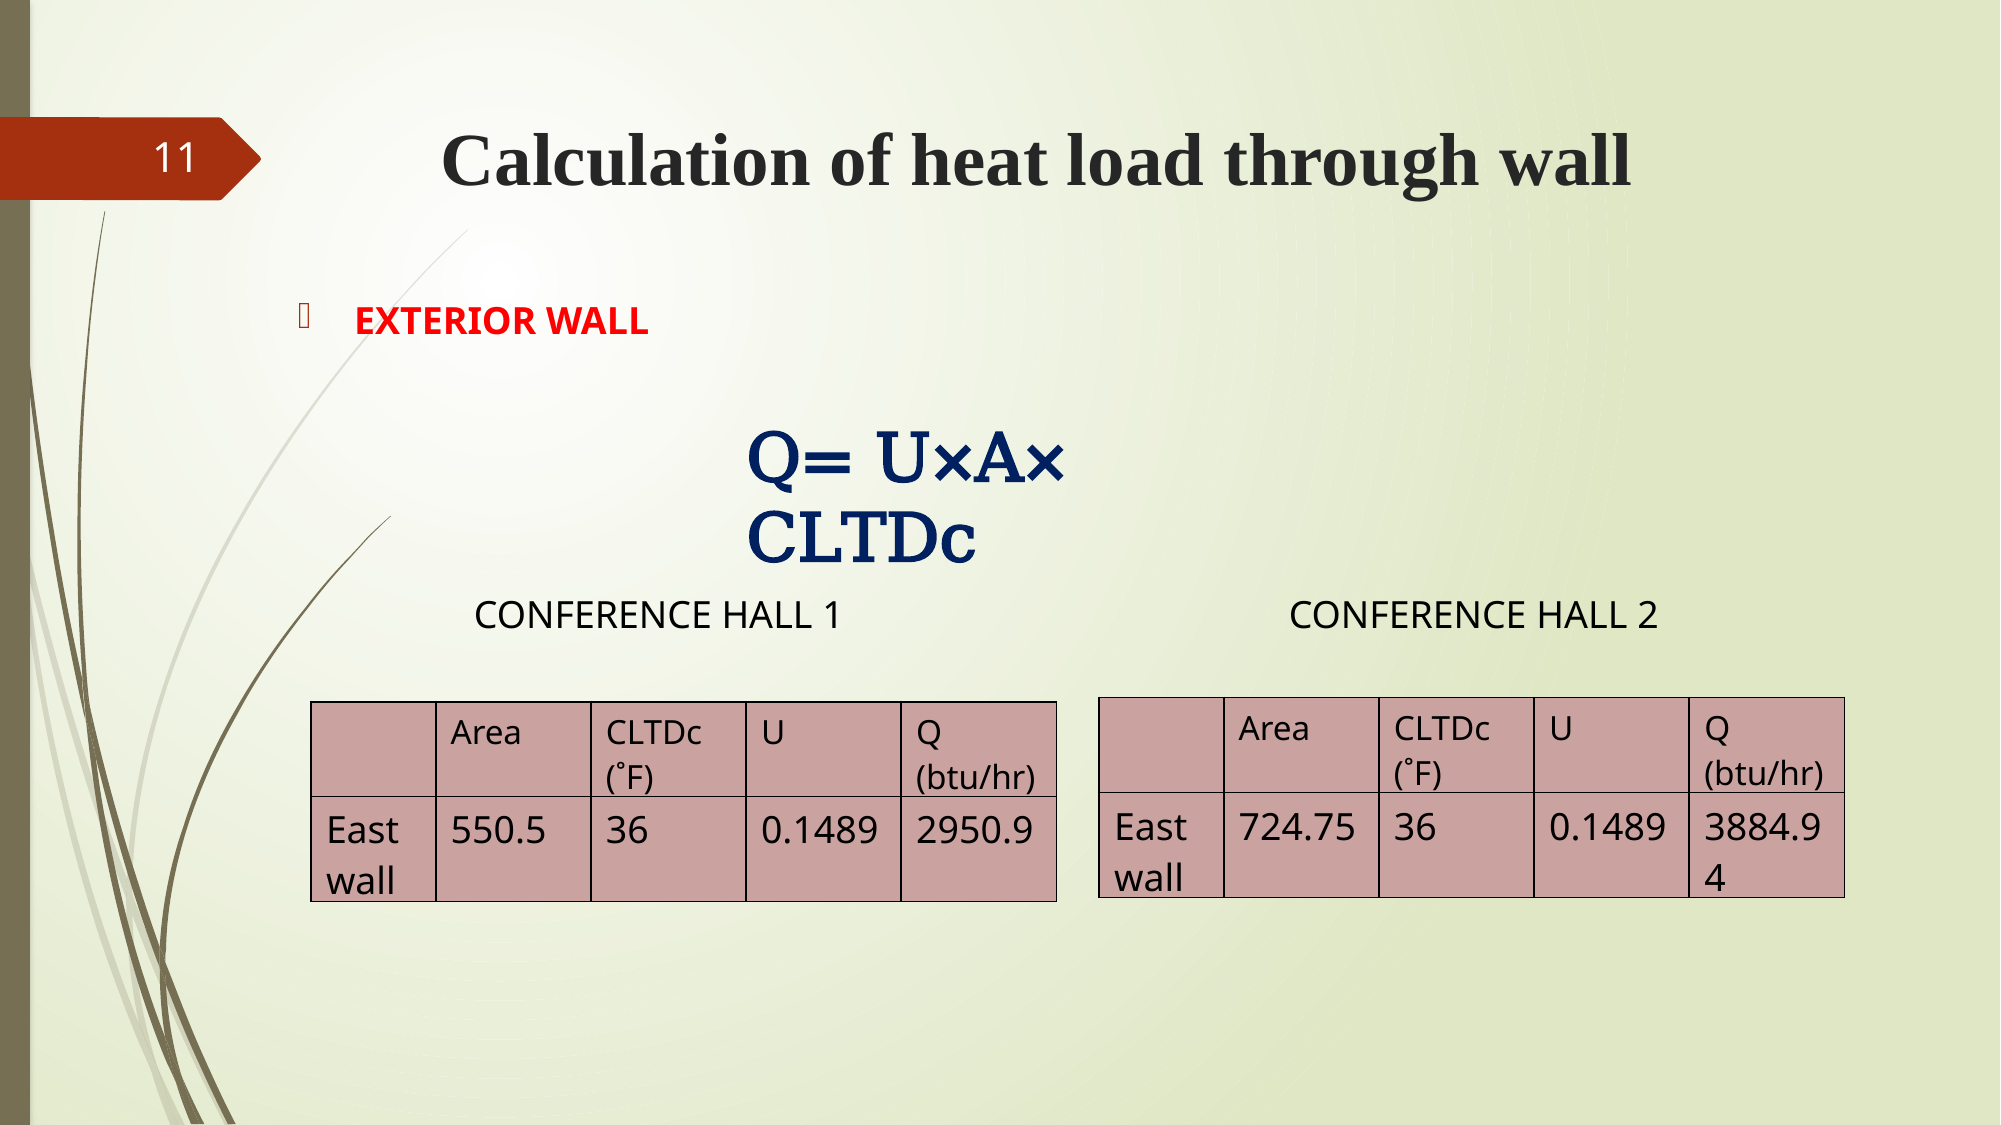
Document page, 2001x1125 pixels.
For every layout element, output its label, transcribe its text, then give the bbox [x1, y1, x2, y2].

slide_number 11 [87, 129, 216, 190]
table_header Q (btu/hr) [902, 703, 1056, 796]
table_cell 550.5 [437, 797, 590, 901]
text_box CONFERENCE HALL 2 [1273, 583, 1702, 644]
list EXTERIOR WALL [282, 289, 1888, 970]
table_header [1100, 698, 1223, 792]
table_header CLTDc (˚F) [592, 703, 745, 796]
table_header CLTDc (˚F) [1380, 698, 1533, 792]
text_box Q= U×A× CLTDc [731, 406, 1314, 582]
table_cell 3884.94 [1690, 793, 1844, 897]
table_header Area [437, 703, 590, 796]
table_cell East wall [312, 797, 435, 901]
table_header Area [1225, 698, 1378, 792]
text_box CONFERENCE HALL 1 [459, 583, 999, 644]
table_header U [747, 703, 900, 796]
table_cell 2950.9 [902, 797, 1056, 901]
table_cell 36 [592, 797, 745, 901]
table_cell 0.1489 [747, 797, 900, 901]
table_header U [1535, 698, 1688, 792]
title Calculation of heat load through wall [425, 102, 1869, 209]
table_header Q (btu/hr) [1690, 698, 1844, 792]
table_header [312, 703, 435, 796]
table_cell East wall [1100, 793, 1223, 897]
table_cell 36 [1380, 793, 1533, 897]
table_cell 724.75 [1225, 793, 1378, 897]
table_cell 0.1489 [1535, 793, 1688, 897]
